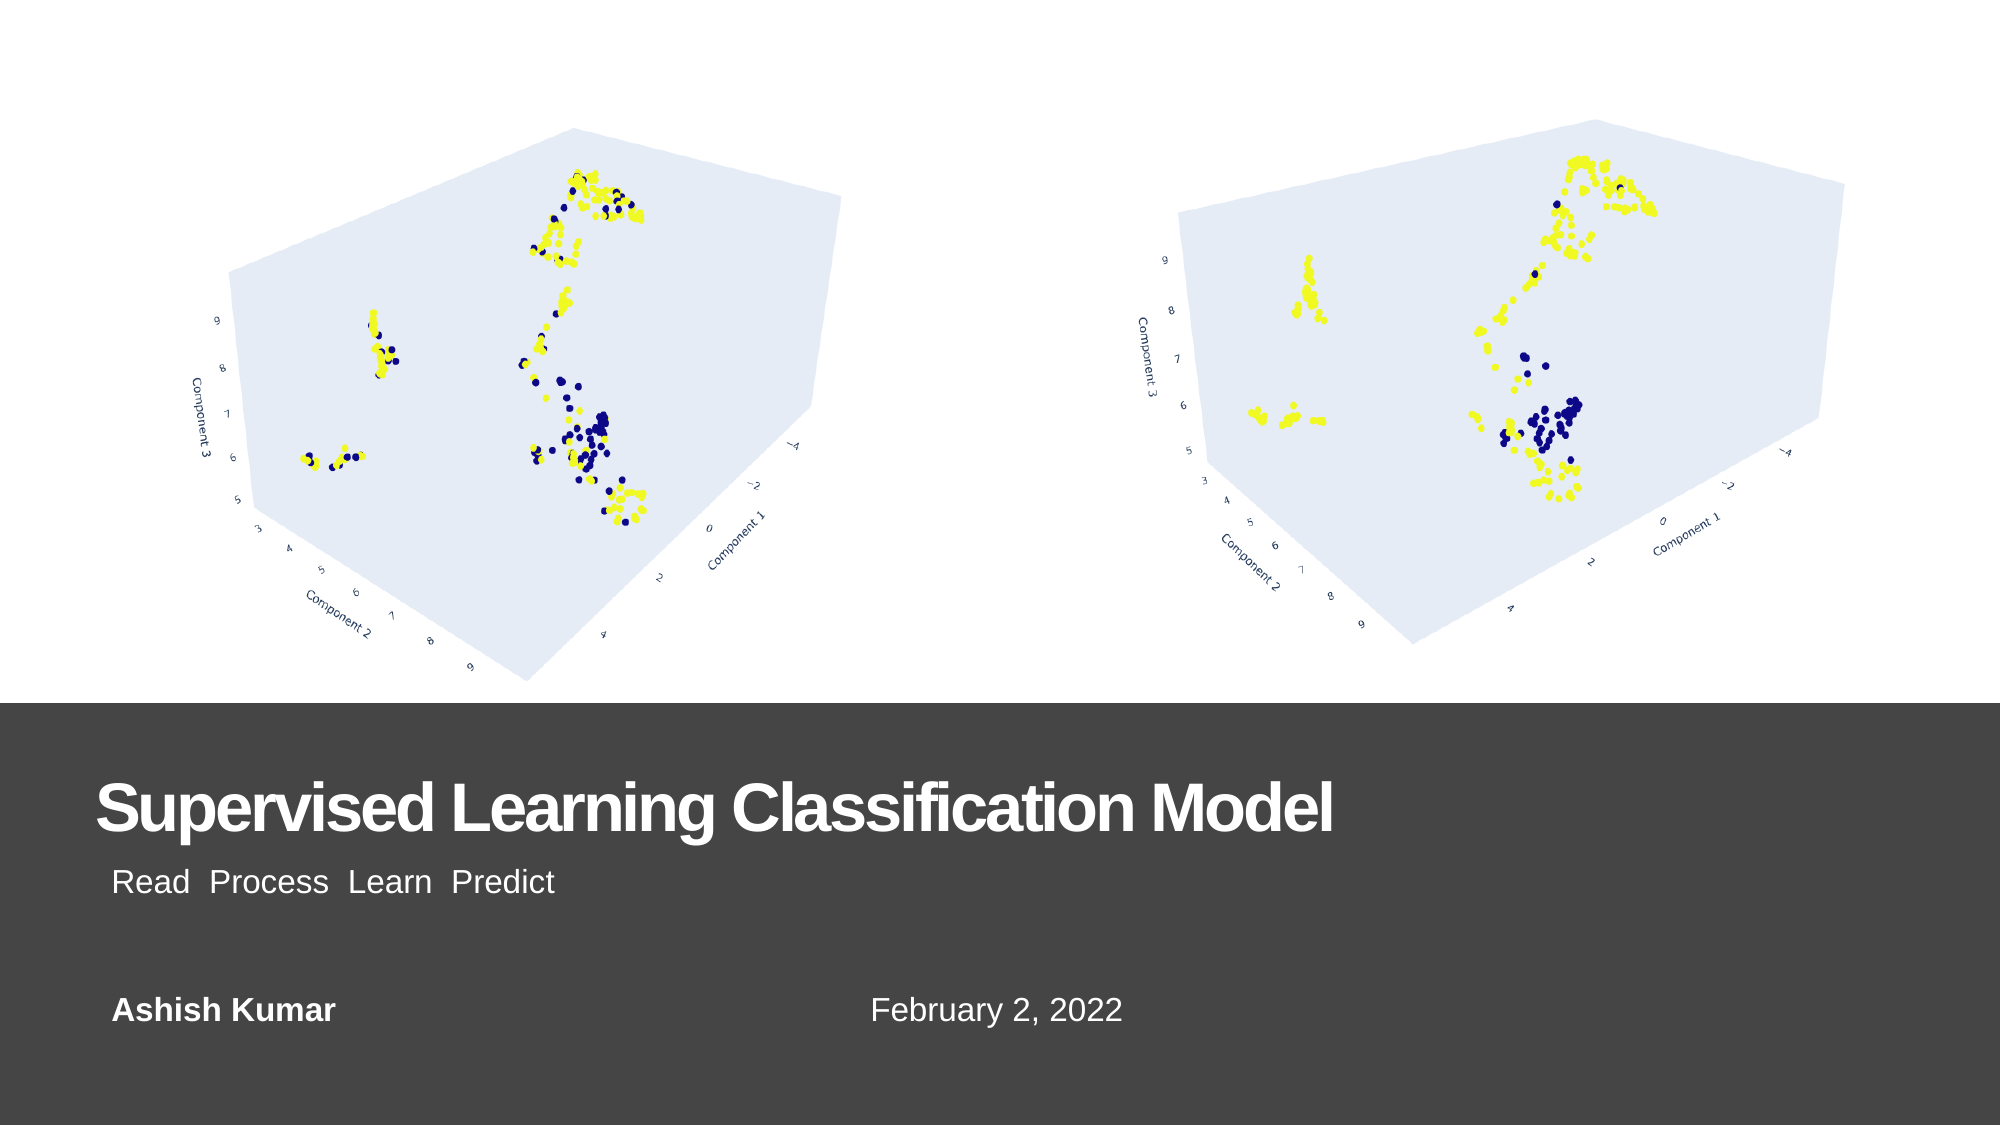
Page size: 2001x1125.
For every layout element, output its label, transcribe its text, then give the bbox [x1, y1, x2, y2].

text_box Supervised Learning Classification Model [80, 764, 1902, 889]
text_box Ashish Kumar February 2, 2022 [96, 980, 1189, 1037]
text_box [84, 862, 1178, 919]
picture [0, 0, 2000, 703]
